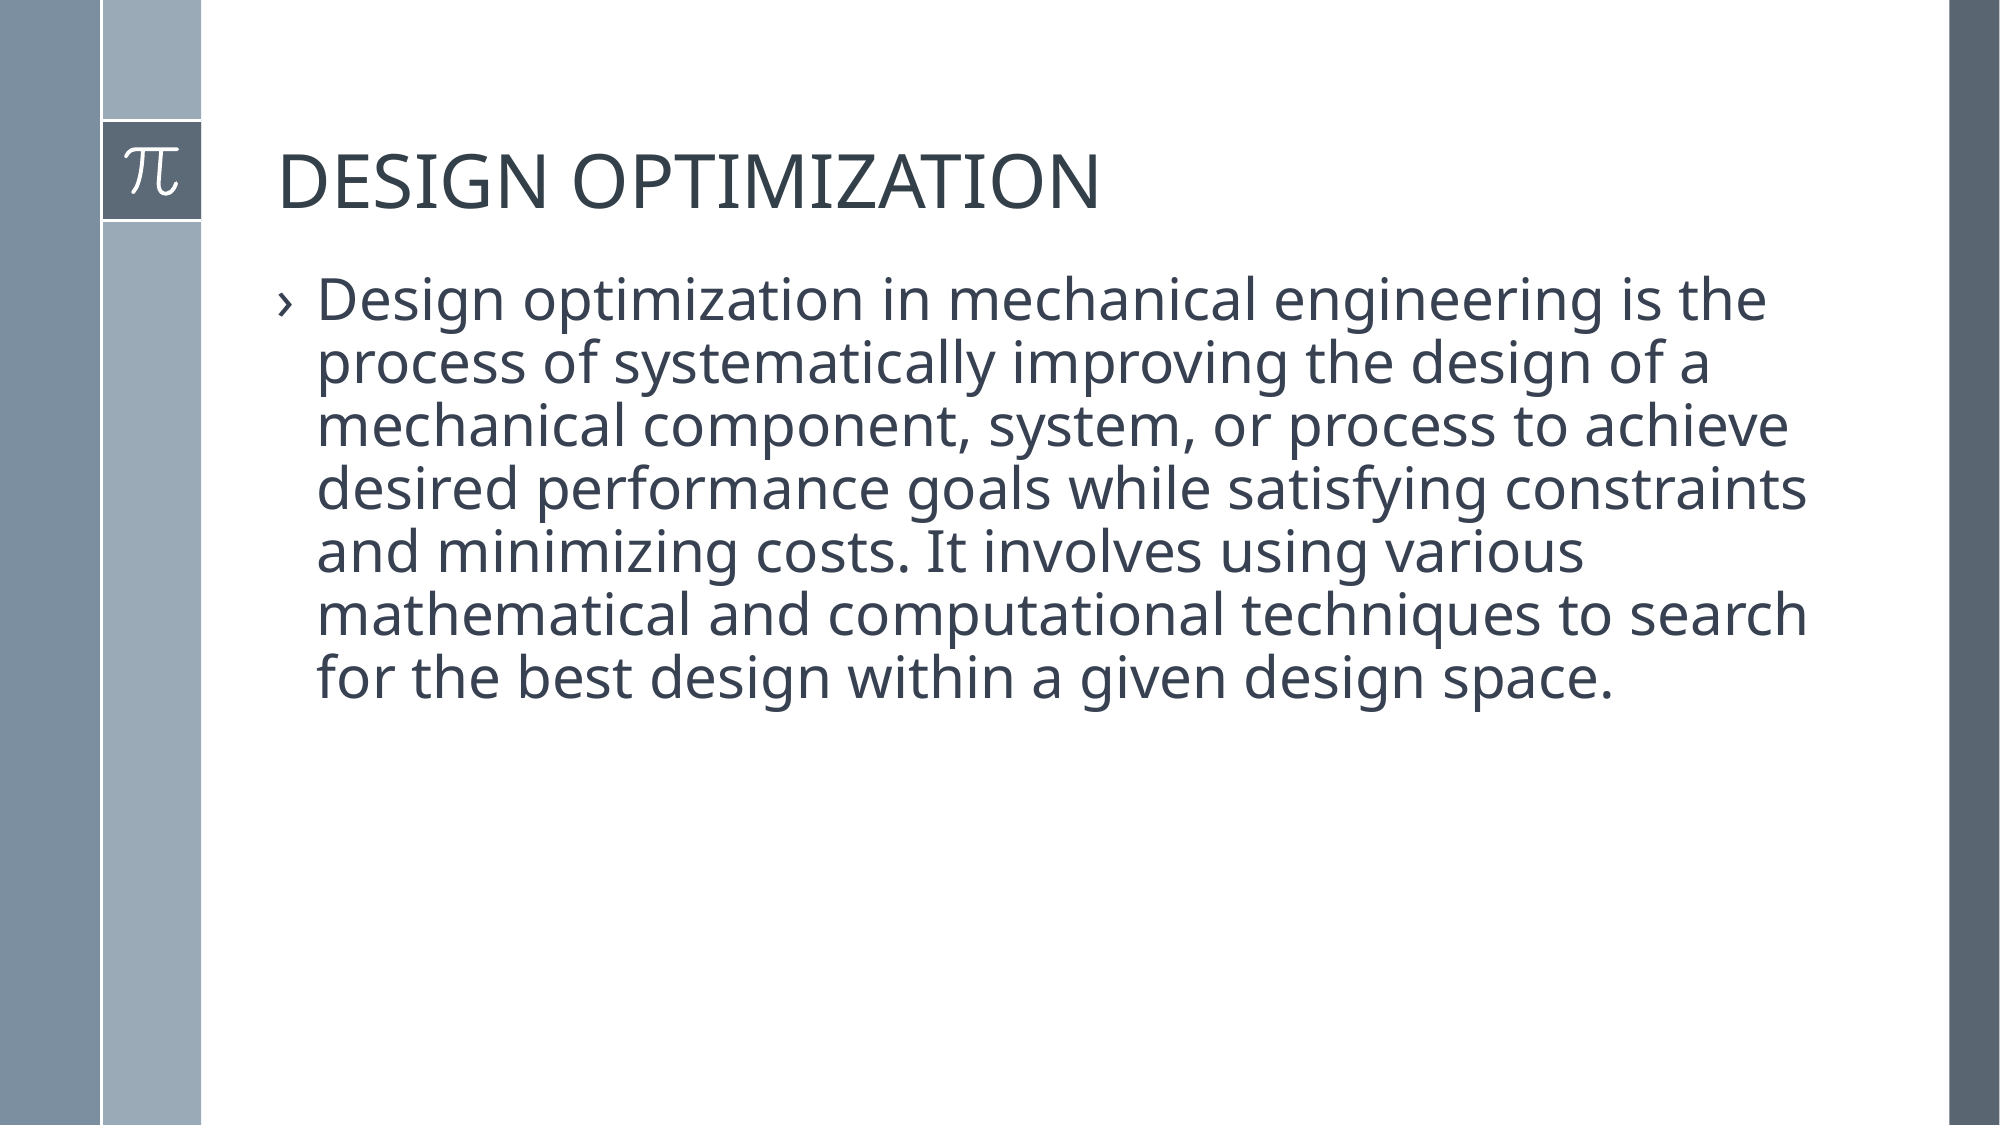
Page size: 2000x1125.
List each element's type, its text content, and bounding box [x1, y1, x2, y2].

title DESIGN OPTIMIZATION [261, 29, 1867, 233]
list Design optimization in mechanical engineering is the process of systematically improving the design of a mechanical component, system, or process to achieve desired performance goals while satisfying constraints and minimizing costs. It involves using various mathematical and computational techniques to search for the best design within a given design space. [261, 262, 1867, 1013]
